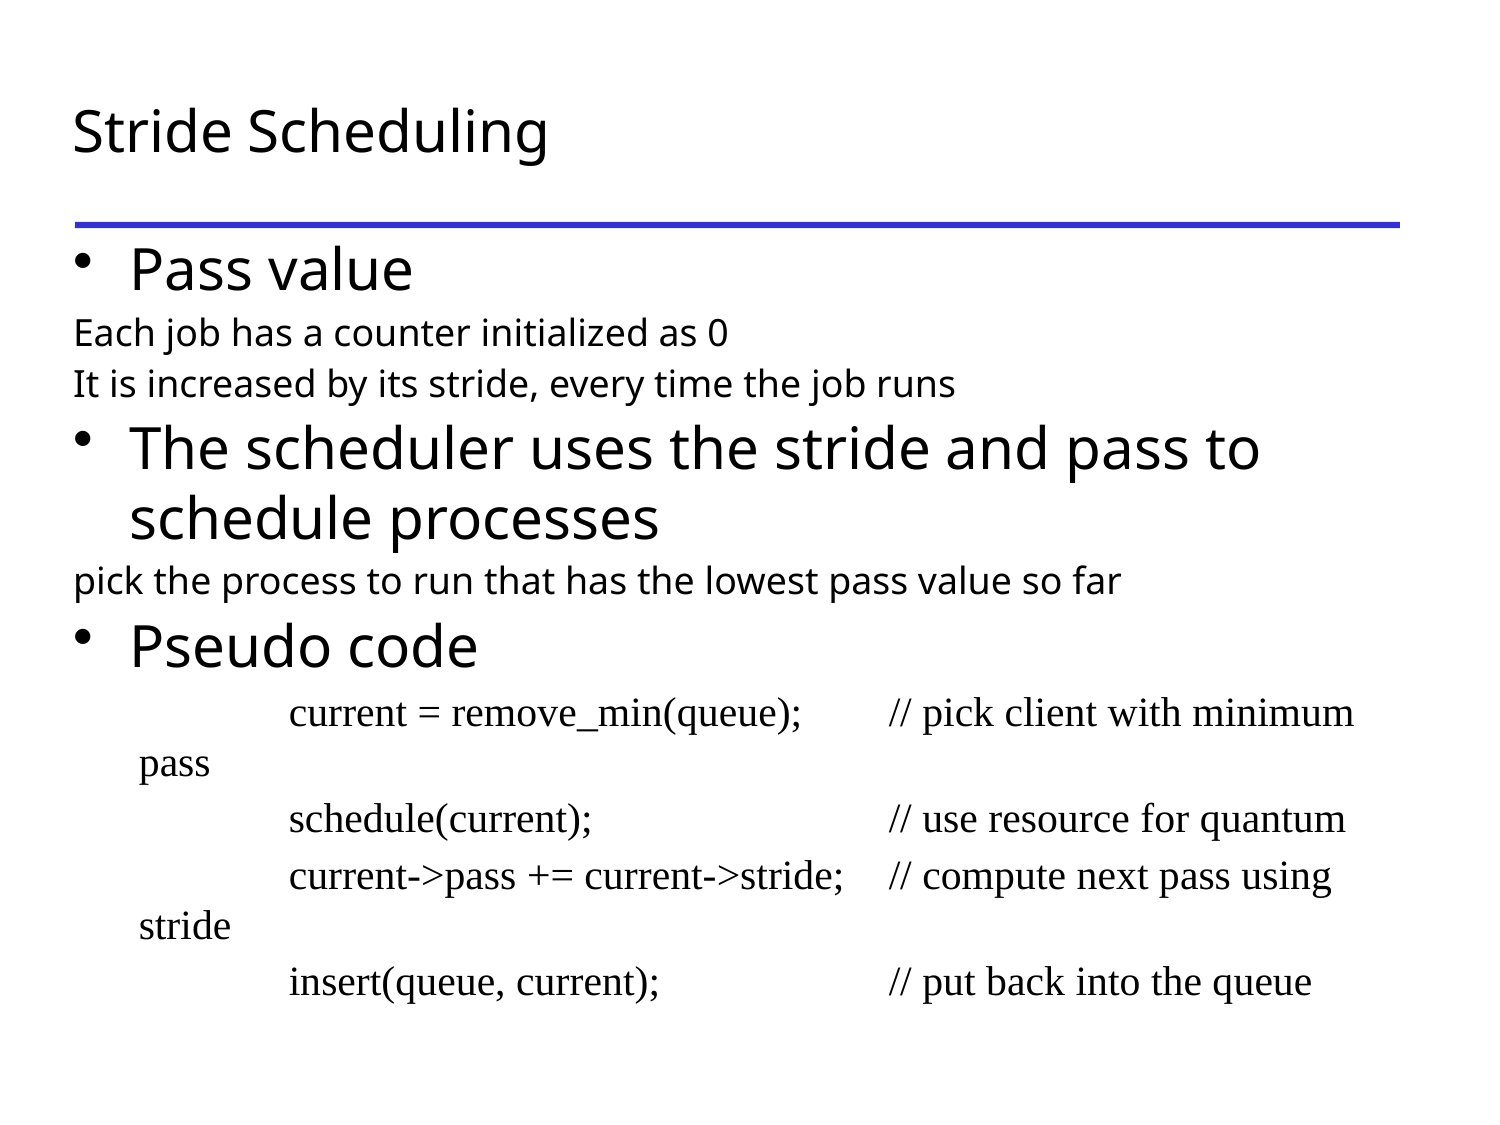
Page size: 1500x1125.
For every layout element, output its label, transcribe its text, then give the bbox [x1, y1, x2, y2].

list Pass value Each job has a counter initialized as 0 It is increased by its stride, every time the job runs The scheduler uses the stride and pass to schedule processes pick the process to run that has the lowest pass value so far Pseudo code current = remove_min(queue); // pick client with minimum pass schedule(current); // use resource for quantum current->pass += current->stride; // compute next pass using stride insert(queue, current); // put back into the queue [58, 224, 1438, 1038]
title Stride Scheduling [57, 87, 1363, 182]
